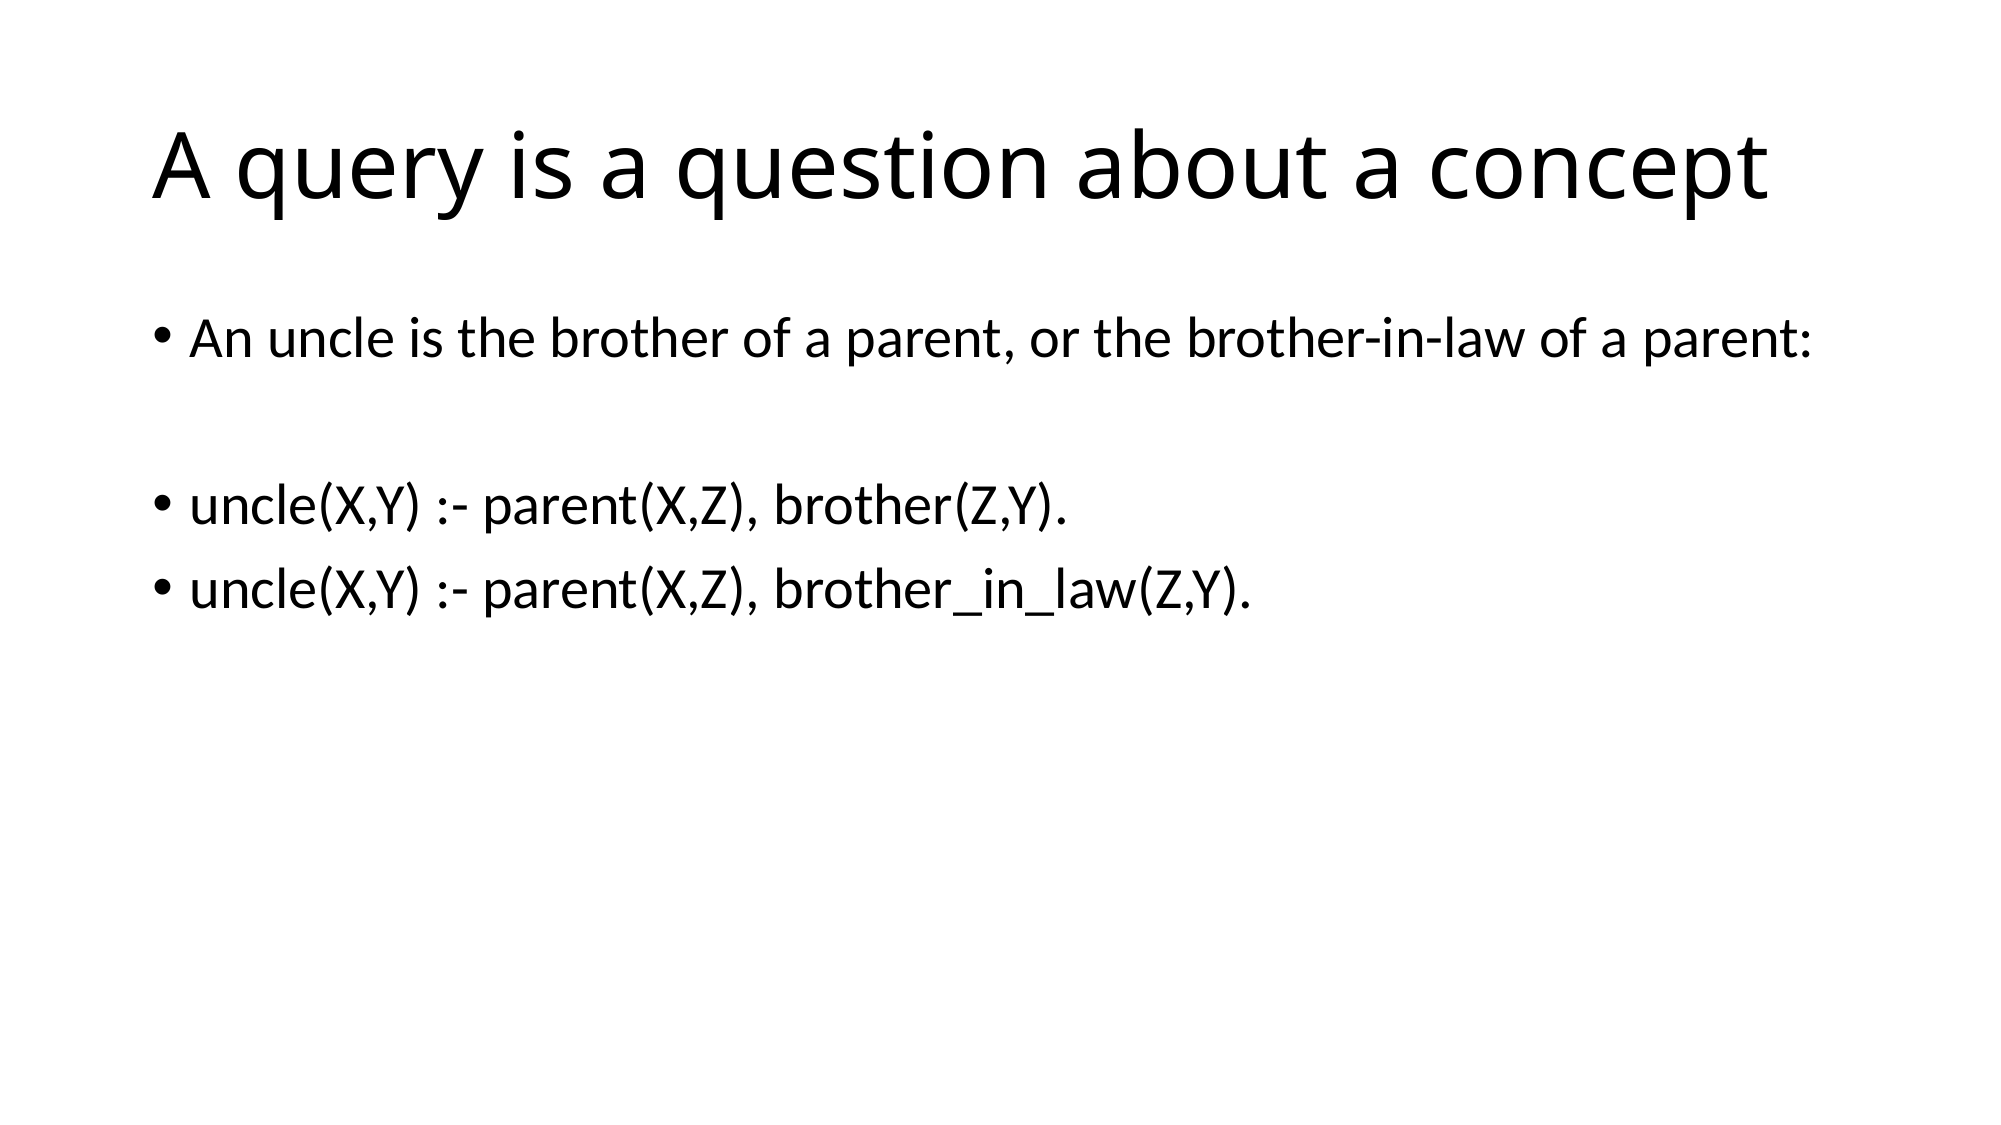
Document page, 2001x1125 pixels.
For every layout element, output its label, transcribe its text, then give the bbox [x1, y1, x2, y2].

list An uncle is the brother of a parent, or the brother-in-law of a parent: uncle(X,Y) :- parent(X,Z), brother(Z,Y). uncle(X,Y) :- parent(X,Z), brother_in_law(Z,Y). [137, 299, 1863, 1014]
title A query is a question about a concept [137, 59, 1863, 278]
